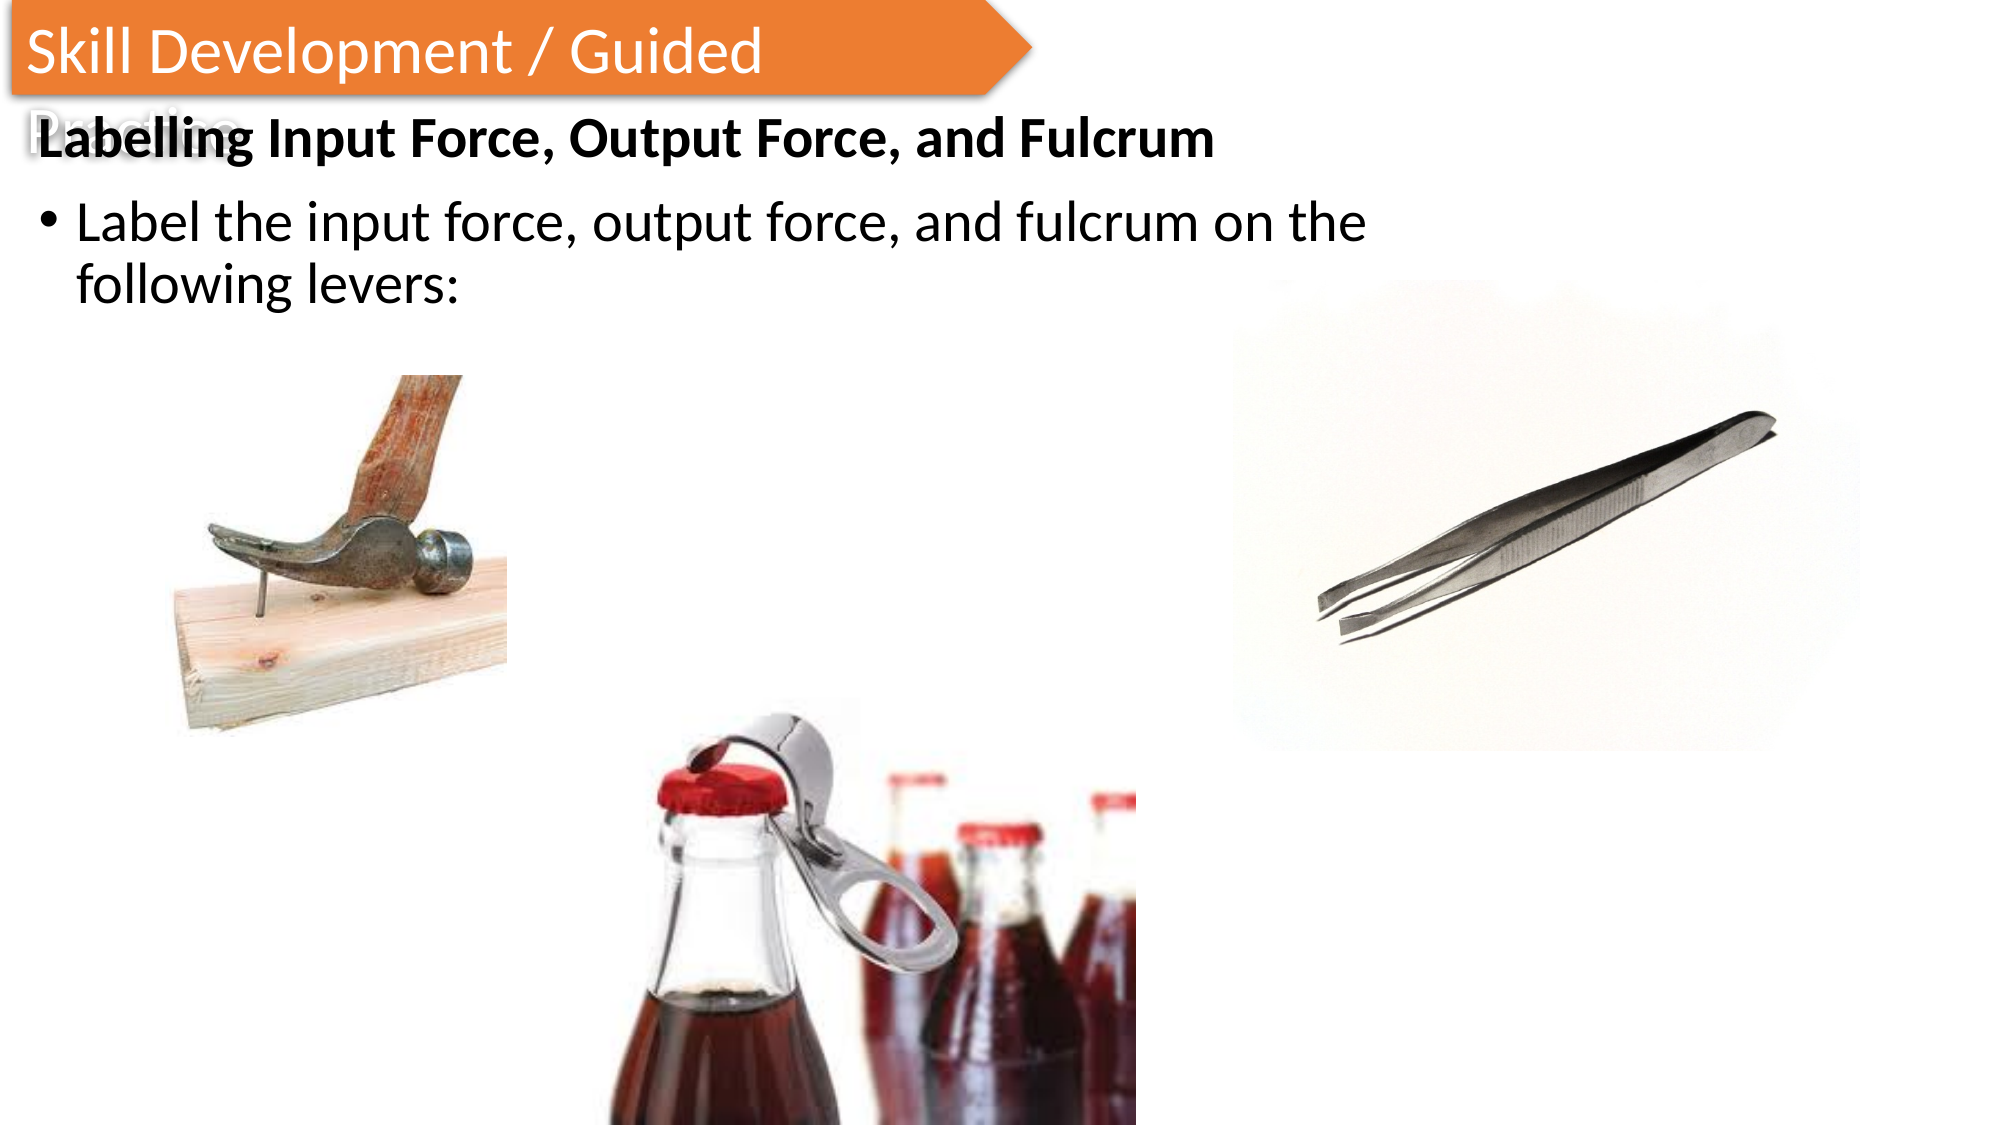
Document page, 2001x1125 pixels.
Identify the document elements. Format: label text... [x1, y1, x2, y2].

picture [1233, 280, 1860, 751]
list Labelling Input Force, Output Force, and Fulcrum Label the input force, output force, and fulcrum on the following levers: [23, 99, 1413, 416]
text_box Skill Development / Guided Practice [11, 0, 1033, 95]
picture [165, 375, 507, 737]
picture [575, 681, 1136, 1125]
